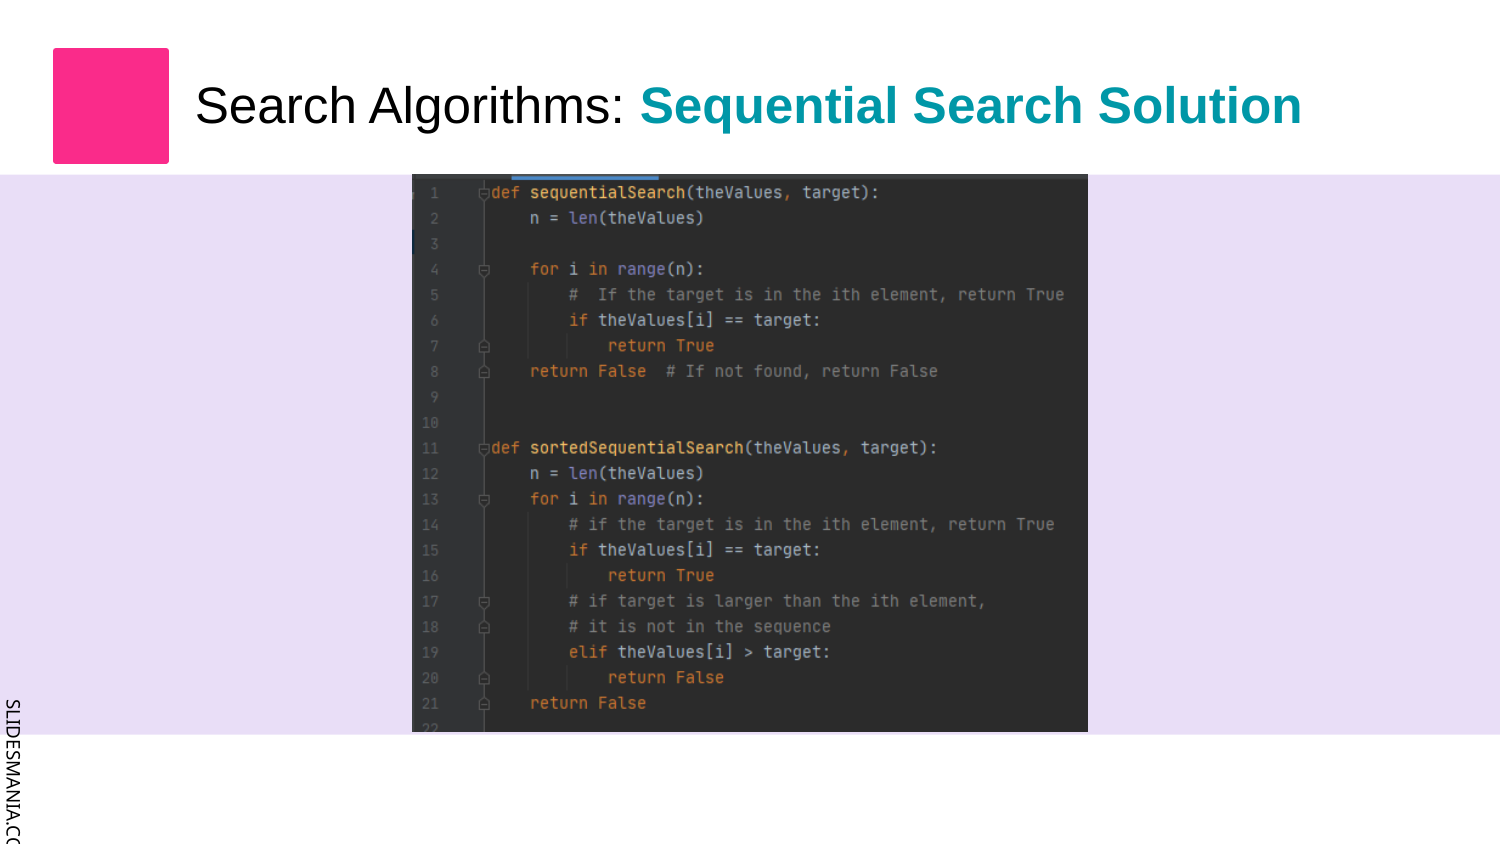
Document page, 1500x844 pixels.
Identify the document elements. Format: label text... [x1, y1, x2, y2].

picture [411, 173, 1088, 733]
title Search Algorithms: Sequential Search Solution [179, 50, 1418, 157]
